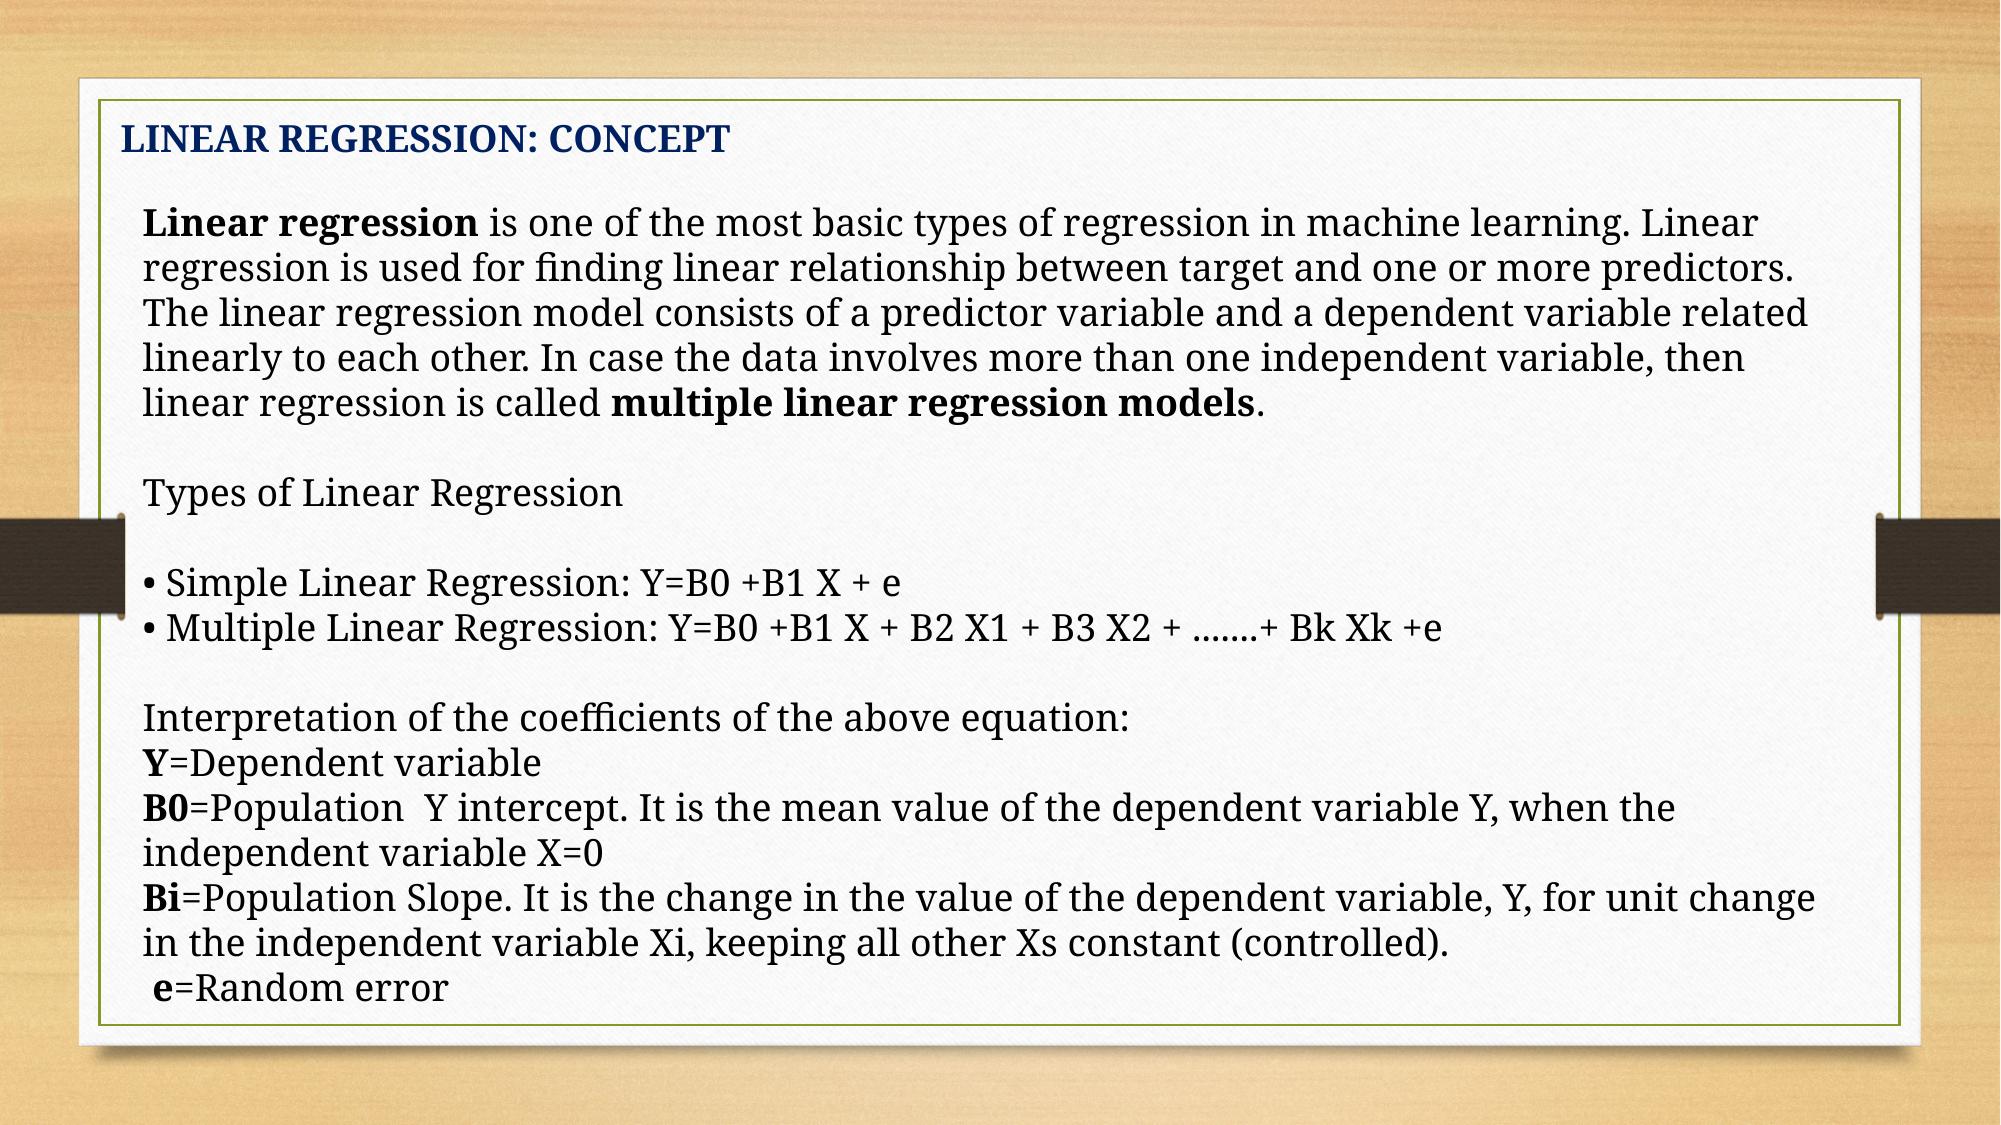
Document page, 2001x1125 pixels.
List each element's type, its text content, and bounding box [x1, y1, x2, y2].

picture [0, 0, 2001, 1125]
text_box Linear regression is one of the most basic types of regression in machine learning. Linear regression is used for finding linear relationship between target and one or more predictors. The linear regression model consists of a predictor variable and a dependent variable related linearly to each other. In case the data involves more than one independent variable, then linear regression is called multiple linear regression models. Types of Linear Regression • Simple Linear Regression: Y=B0 +B1 X + e • Multiple Linear Regression: Y=B0 +B1 X + B2 X1 + B3 X2 + .......+ Bk Xk +e Interpretation of the coefficients of the above equation: Y=Dependent variable B0=Population Y intercept. It is the mean value of the dependent variable Y, when the independent variable X=0 Bi=Population Slope. It is the change in the value of the dependent variable, Y, for unit change in the independent variable Xi, keeping all other Xs constant (controlled). e=Random error [127, 191, 1867, 1125]
text_box LINEAR REGRESSION: CONCEPT [105, 107, 846, 168]
